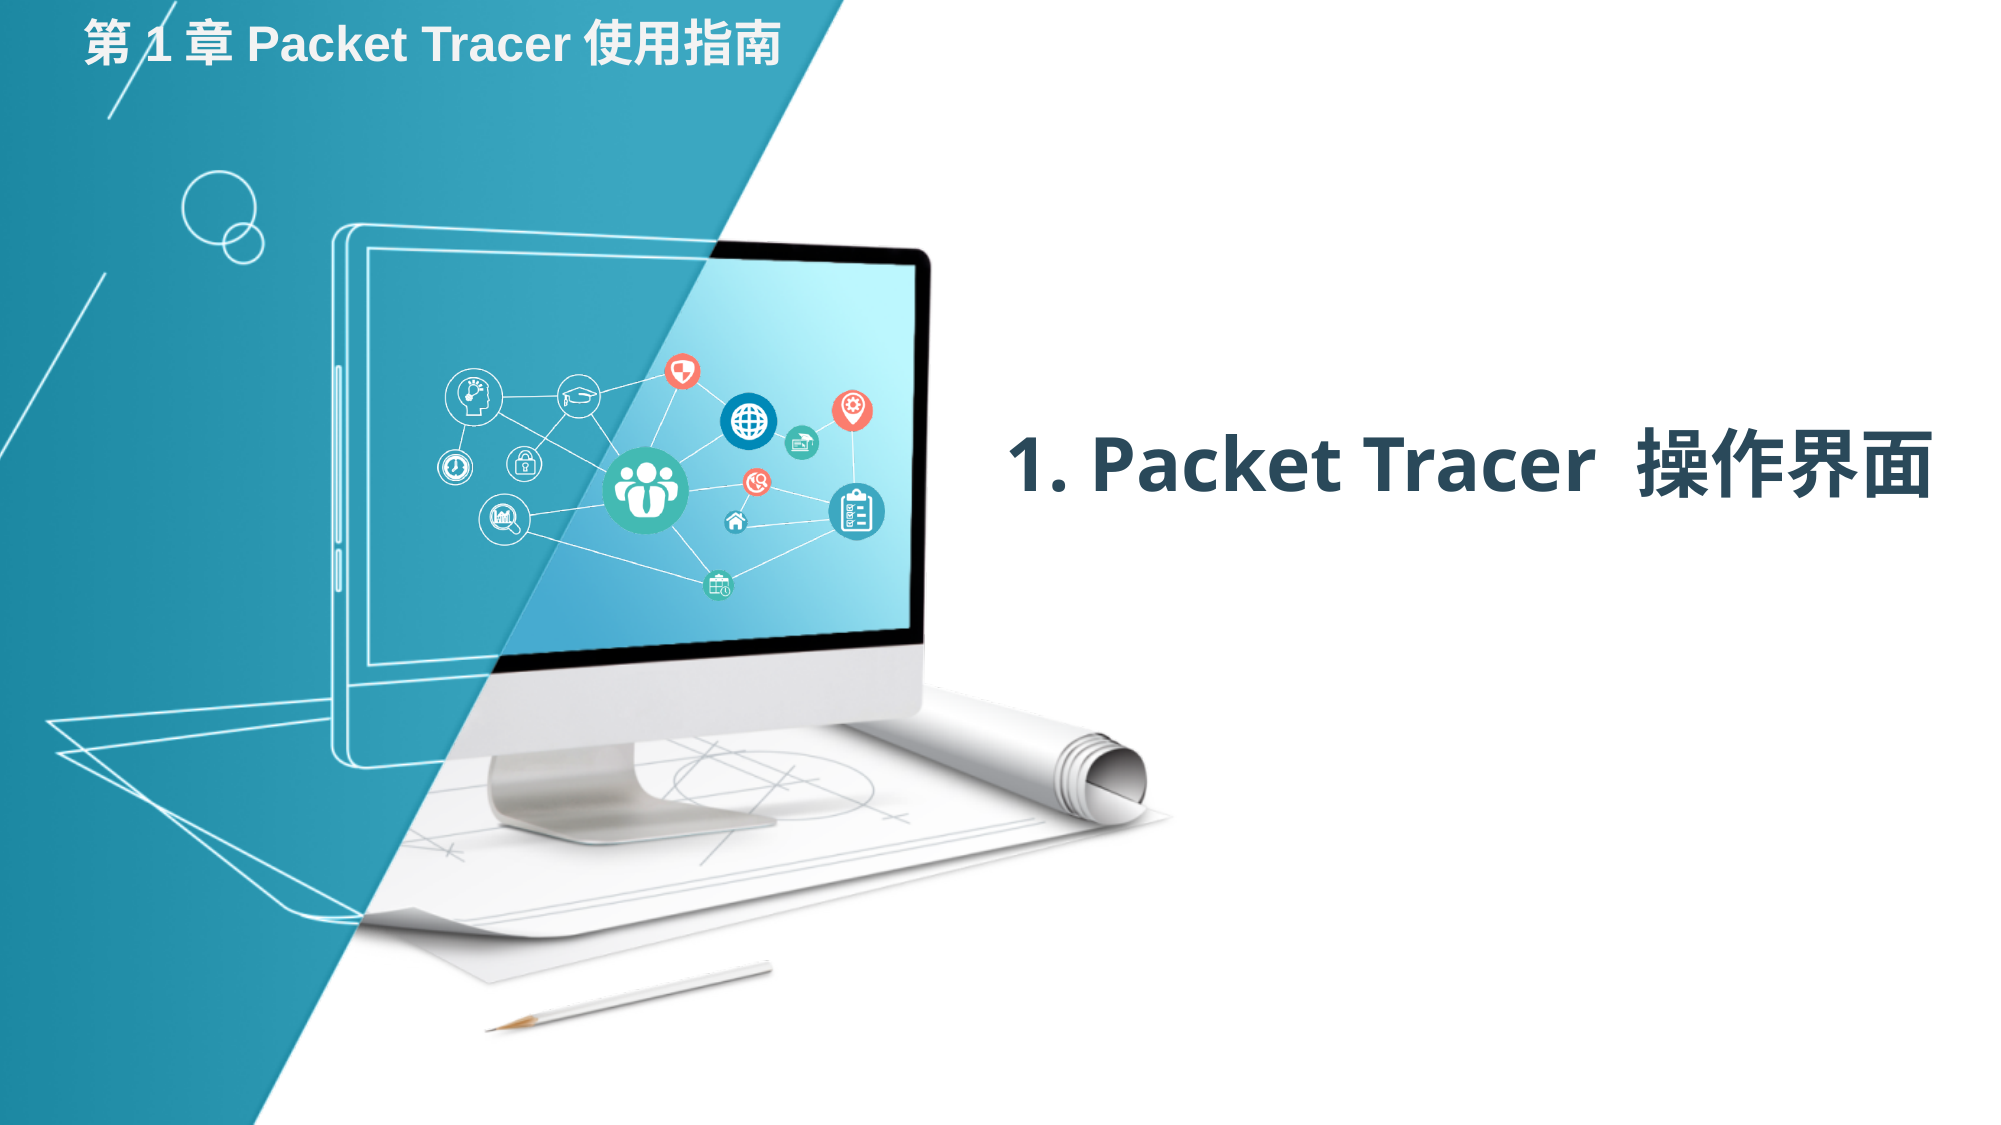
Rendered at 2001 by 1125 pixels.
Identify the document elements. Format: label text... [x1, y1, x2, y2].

picture [0, 0, 1182, 1125]
text_box 1. Packet Tracer 操作界面 [1187, 322, 1979, 601]
